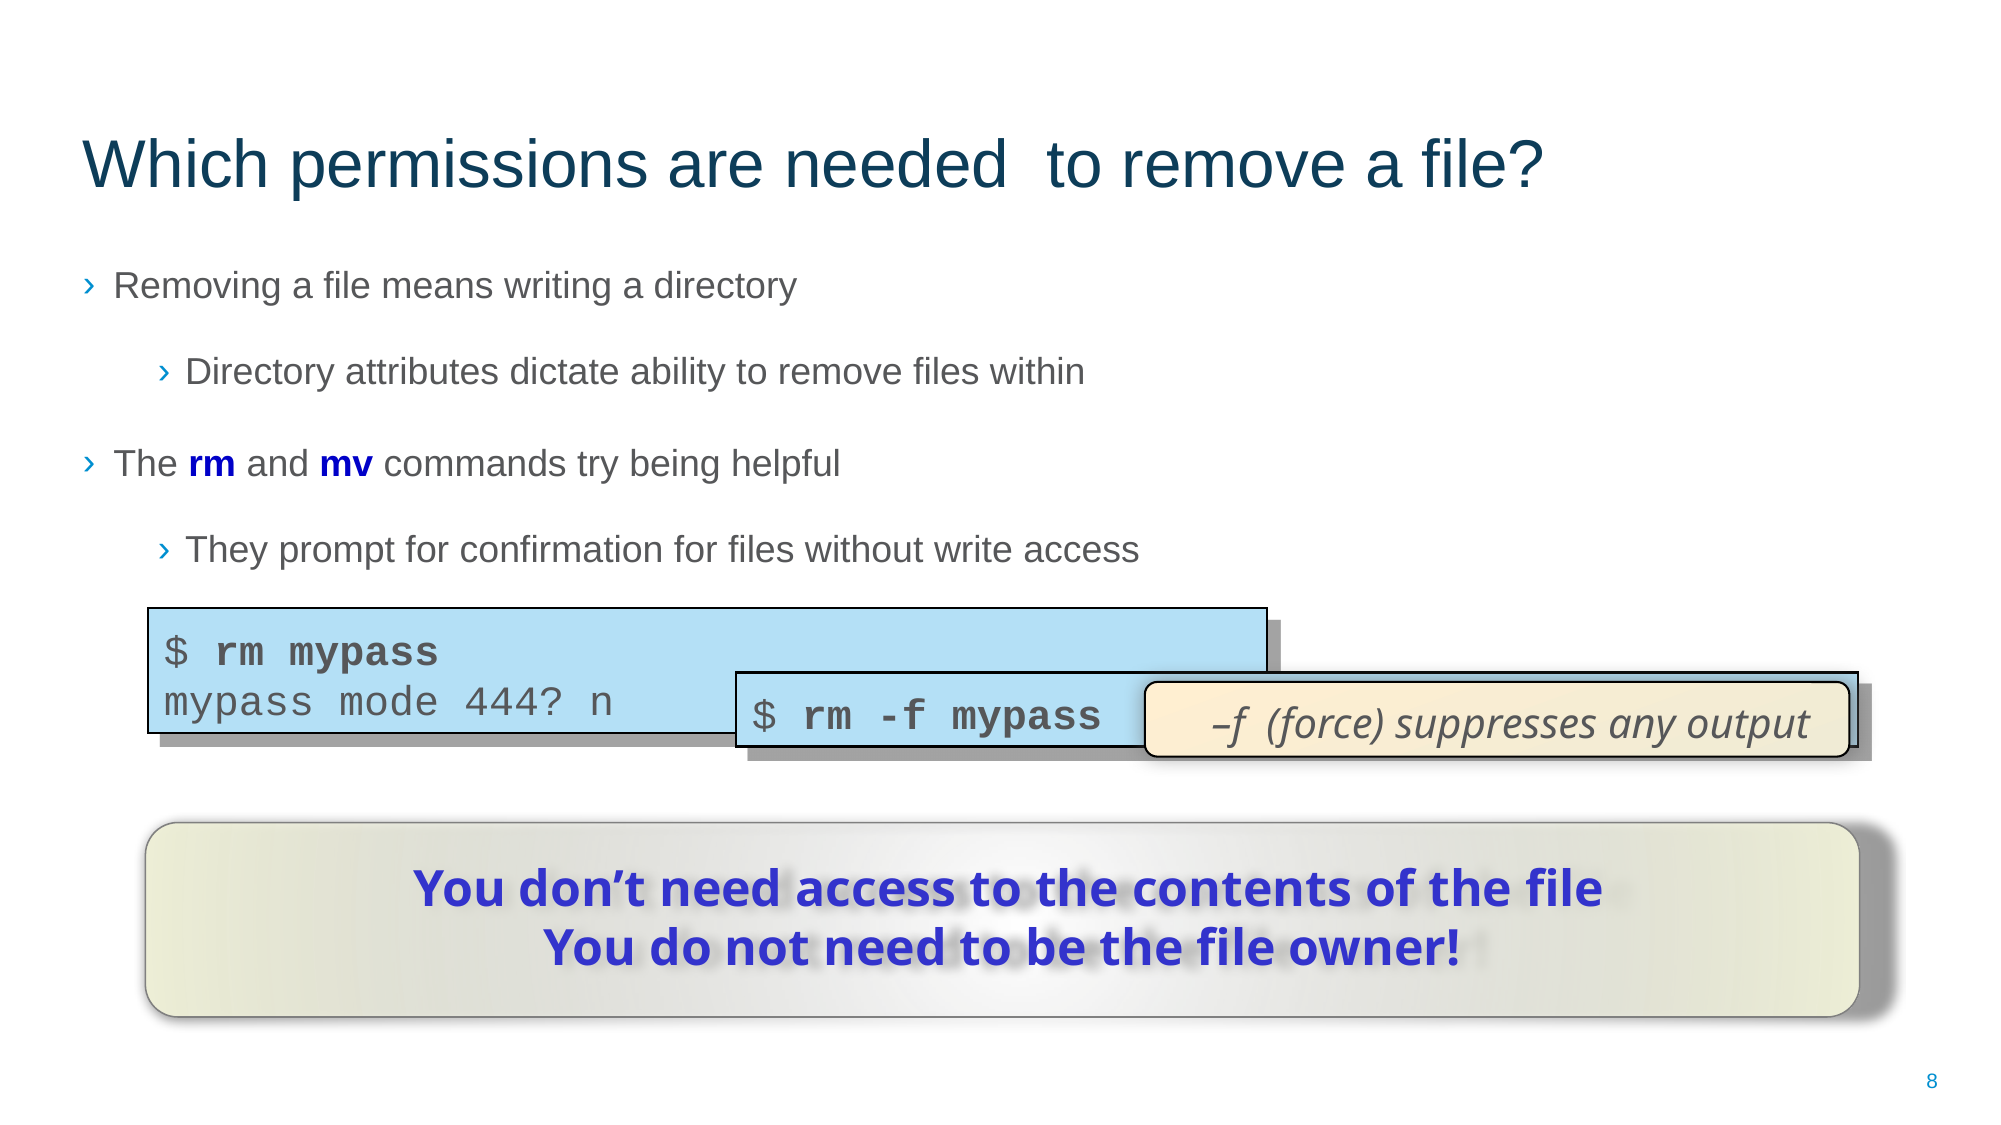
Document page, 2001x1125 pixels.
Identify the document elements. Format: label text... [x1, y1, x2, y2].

text_box $ rm -f mypass [736, 672, 1143, 747]
text_box $ rm mypass mypass mode 444? n [148, 608, 1268, 733]
list Removing a file means writing a directory Directory attributes dictate ability to remove files within The rm and mv commands try being helpful They prompt for confirmation for files without write access [67, 253, 1939, 1000]
text_box –f (force) suppresses any output [1144, 681, 1850, 757]
text_box You don’t need access to the contents of the file You do not need to be the file owner! [145, 822, 1860, 1017]
title Which permissions are needed to remove a file? [67, 77, 1678, 209]
